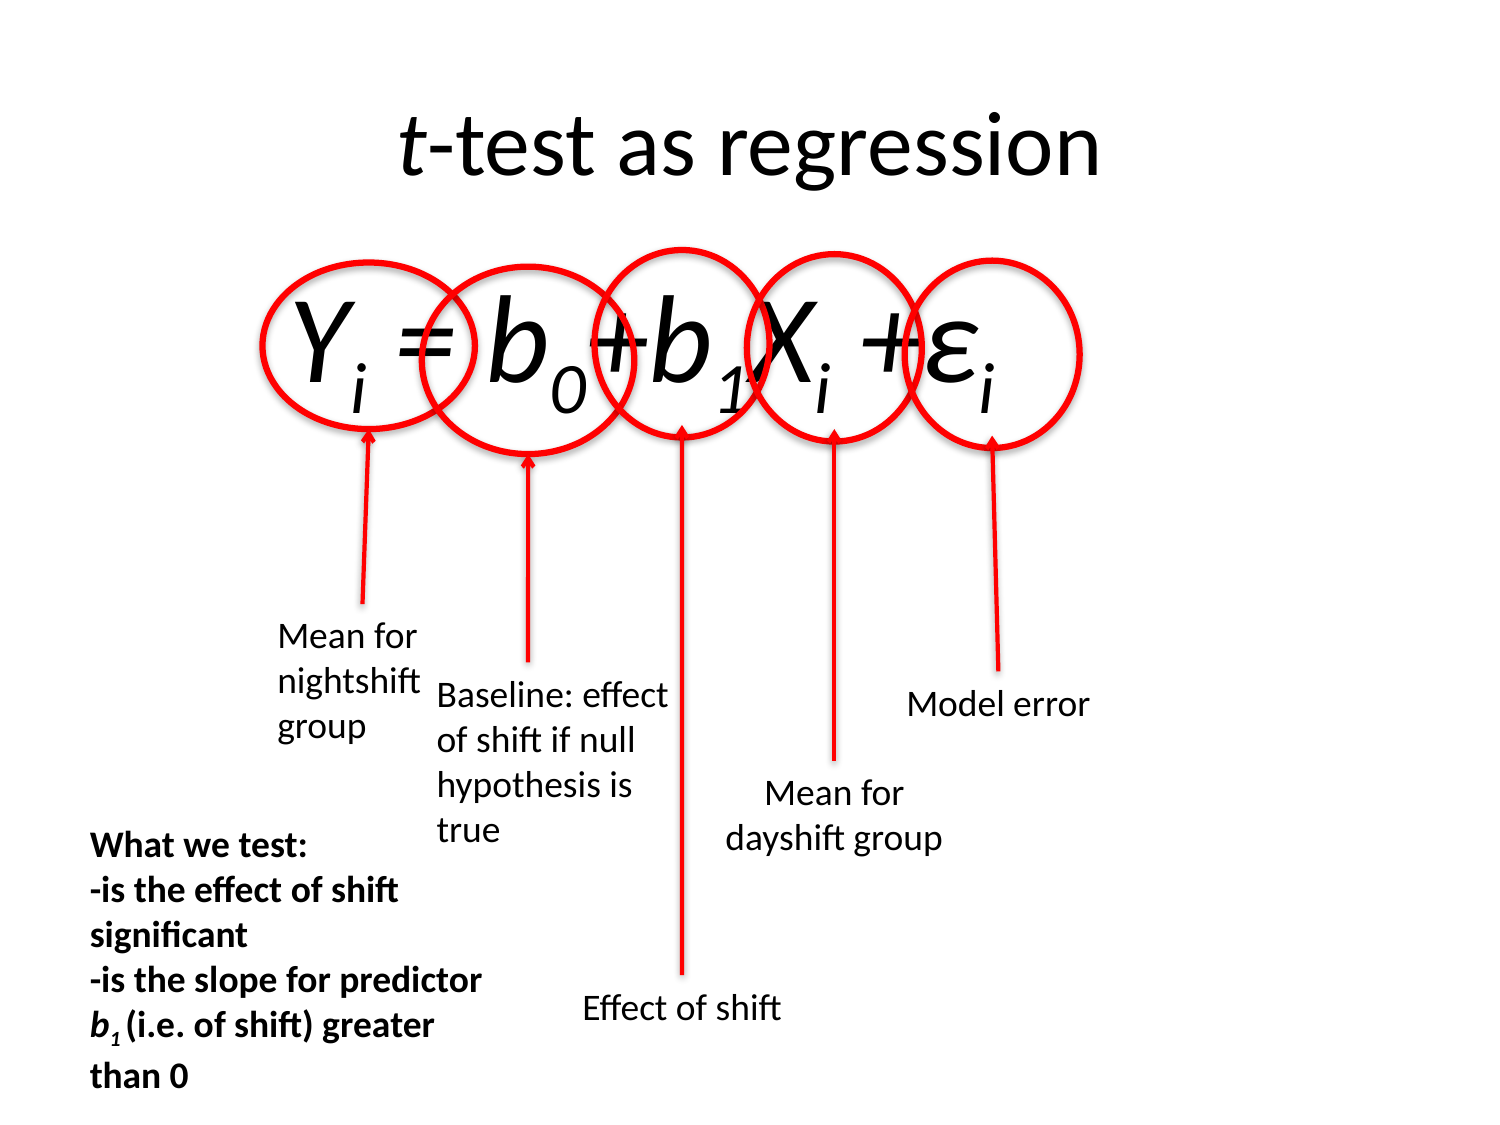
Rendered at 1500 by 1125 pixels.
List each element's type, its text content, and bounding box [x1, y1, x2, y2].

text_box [421, 266, 545, 906]
text_box Yi = b0+b1Xi +εi [199, 249, 549, 436]
text_box What we test: -is the effect of shift significant -is the slope for predictor b1 (i.e. of shift) greater than 0 [75, 812, 500, 1104]
title t-test as regression [75, 45, 1425, 233]
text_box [262, 262, 526, 756]
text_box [550, 249, 814, 1036]
text_box Yi = b0+b1Xi +εi [814, 249, 1185, 436]
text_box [866, 260, 1130, 733]
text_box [702, 253, 966, 913]
